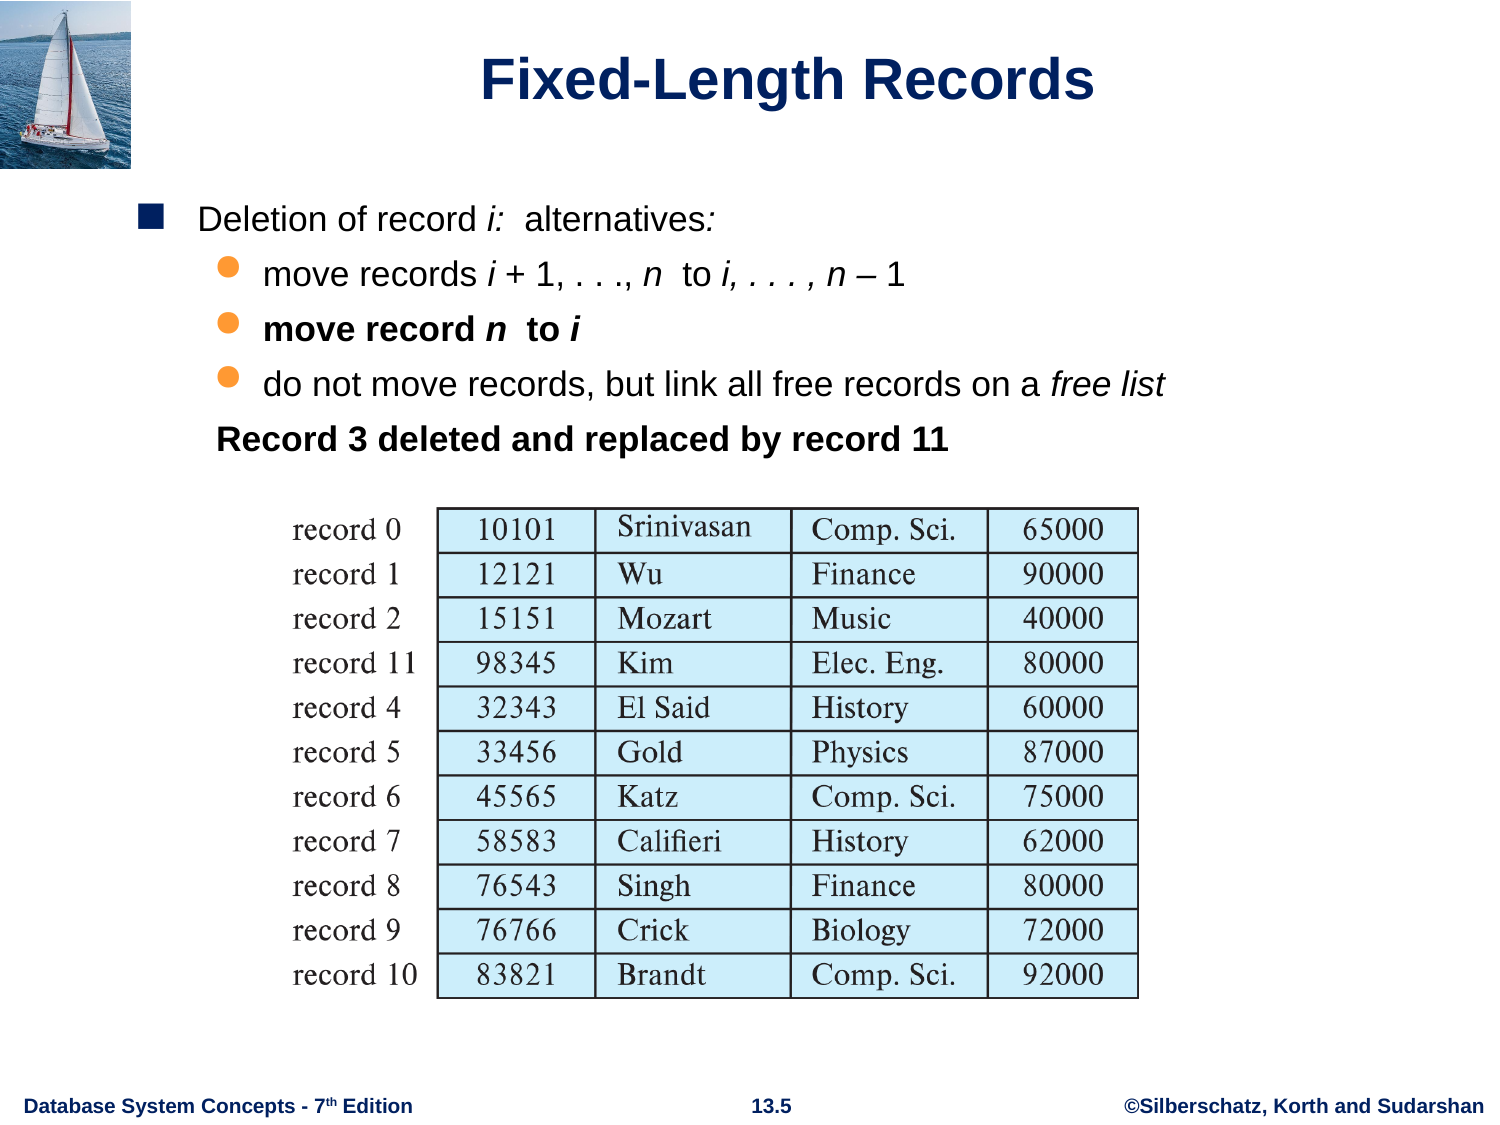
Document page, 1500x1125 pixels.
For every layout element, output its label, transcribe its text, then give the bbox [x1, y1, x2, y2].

list Deletion of record i: alternatives: move records i + 1, . . ., n to i, . . . , n – 1 move record n to i do not move records, but link all free records on a free list Record 3 deleted and replaced by record 11 [126, 188, 1359, 989]
picture [292, 507, 1139, 1000]
title Fixed-Length Records [125, 18, 1452, 120]
picture [0, 1, 131, 169]
